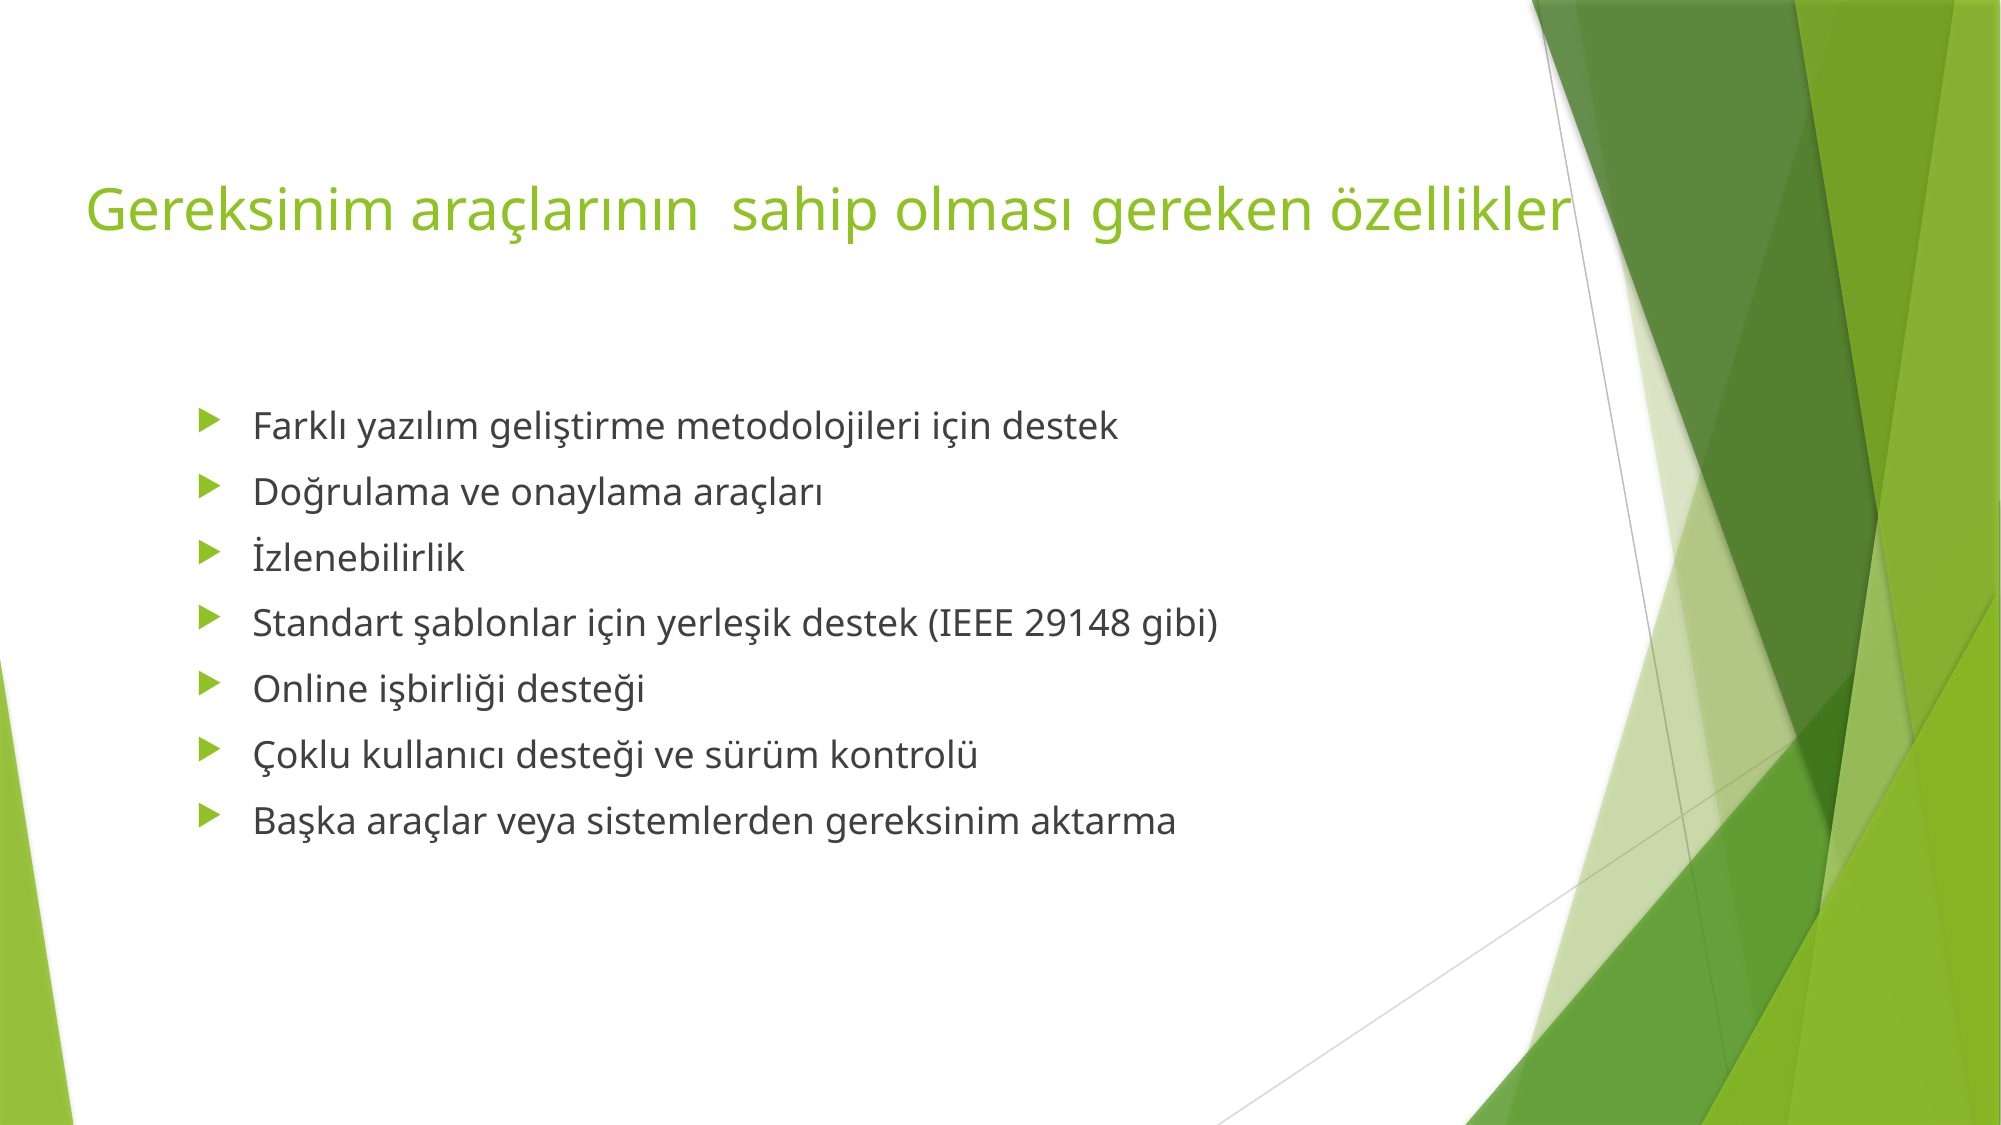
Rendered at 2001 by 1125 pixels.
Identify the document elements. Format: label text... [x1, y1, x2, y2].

text_box Gereksinim araçlarının sahip olması gereken özellikler [70, 164, 1587, 320]
list Farklı yazılım geliştirme metodolojileri için destek Doğrulama ve onaylama araçları İzlenebilirlik Standart şablonlar için yerleşik destek (IEEE 29148 gibi) Online işbirliği desteği Çoklu kullanıcı desteği ve sürüm kontrolü Başka araçlar veya sistemlerden gereksinim aktarma [181, 394, 1649, 1025]
